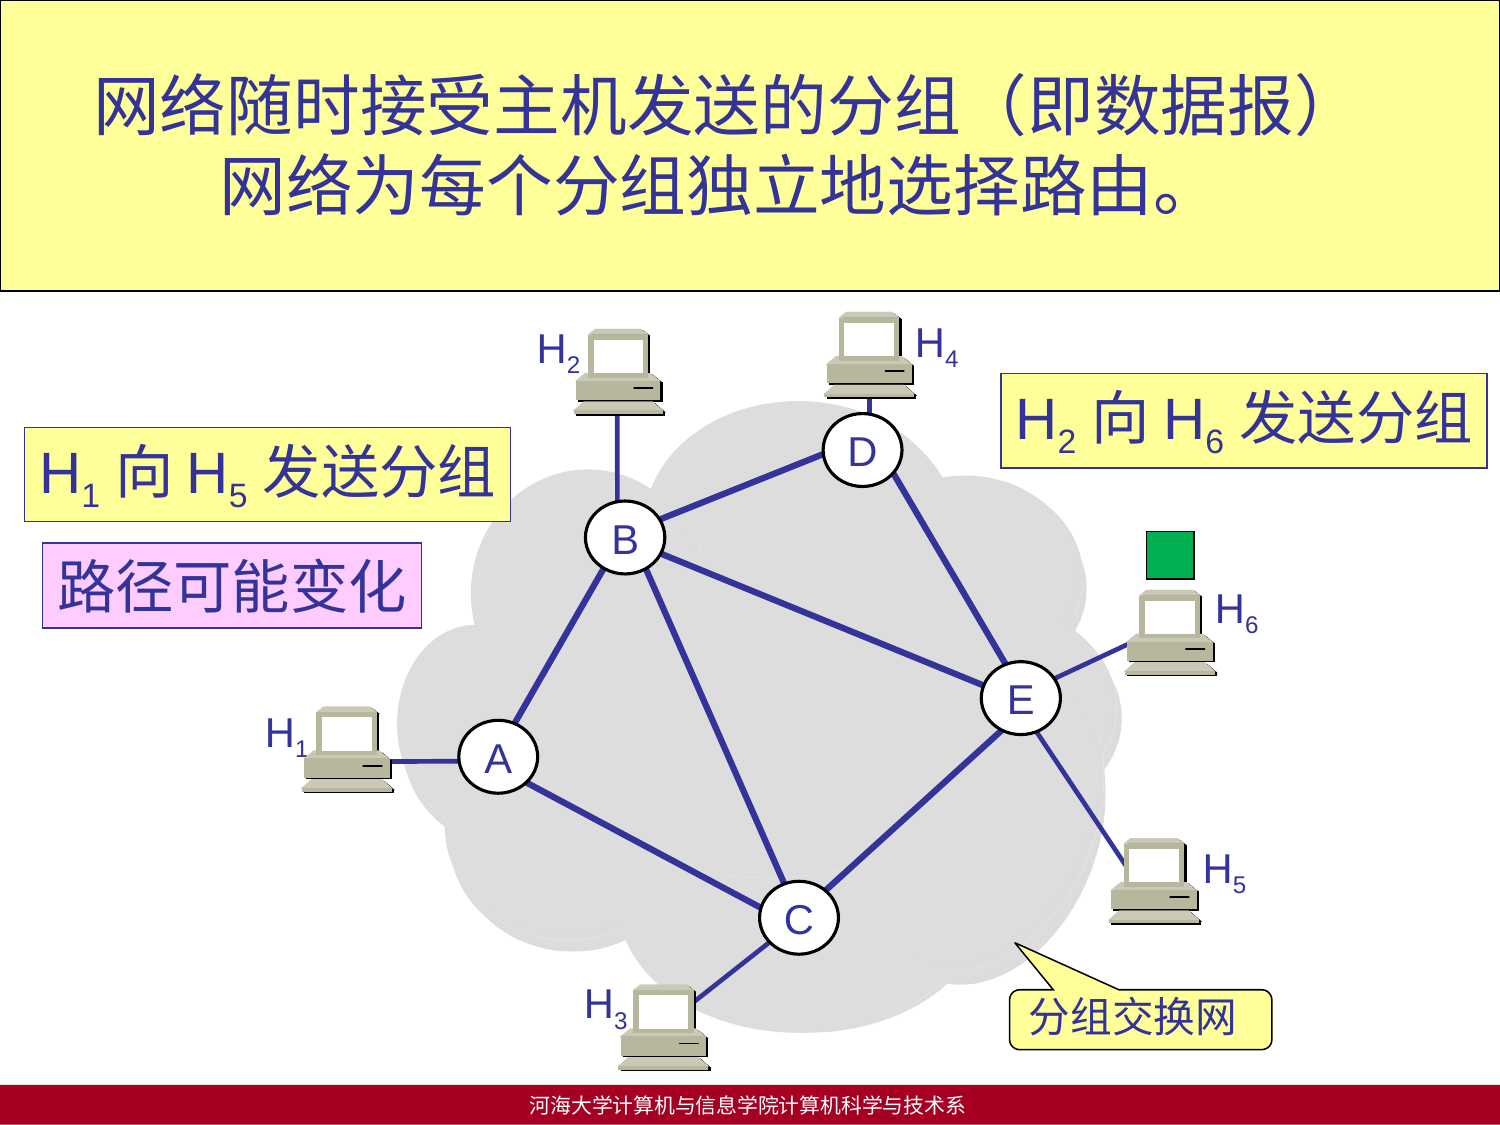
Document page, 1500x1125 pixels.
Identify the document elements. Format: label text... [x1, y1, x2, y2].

text_box 网络随时接受主机发送的分组（即数据报） 网络为每个分组独立地选择路由。 [78, 56, 1377, 232]
text_box H6 [1199, 574, 1274, 646]
text_box H2 [521, 314, 596, 386]
picture [1107, 836, 1204, 926]
text_box H1 [250, 698, 324, 770]
text_box [1146, 531, 1194, 579]
text_box [1009, 1041, 1268, 1050]
picture [572, 327, 667, 417]
text_box 分组交换网 [1014, 983, 1338, 1048]
picture [616, 983, 713, 1073]
picture [822, 310, 919, 401]
text_box H4 [899, 308, 974, 380]
text_box 路径可能变化 [42, 543, 391, 628]
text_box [396, 400, 1118, 1033]
picture [1123, 588, 1219, 678]
text_box [0, 0, 1500, 291]
picture [300, 705, 396, 795]
text_box H2 向 H6 发送分组 [1001, 373, 1488, 468]
text_box H1 向 H5 发送分组 [24, 427, 391, 522]
text_box H5 [1188, 834, 1262, 906]
